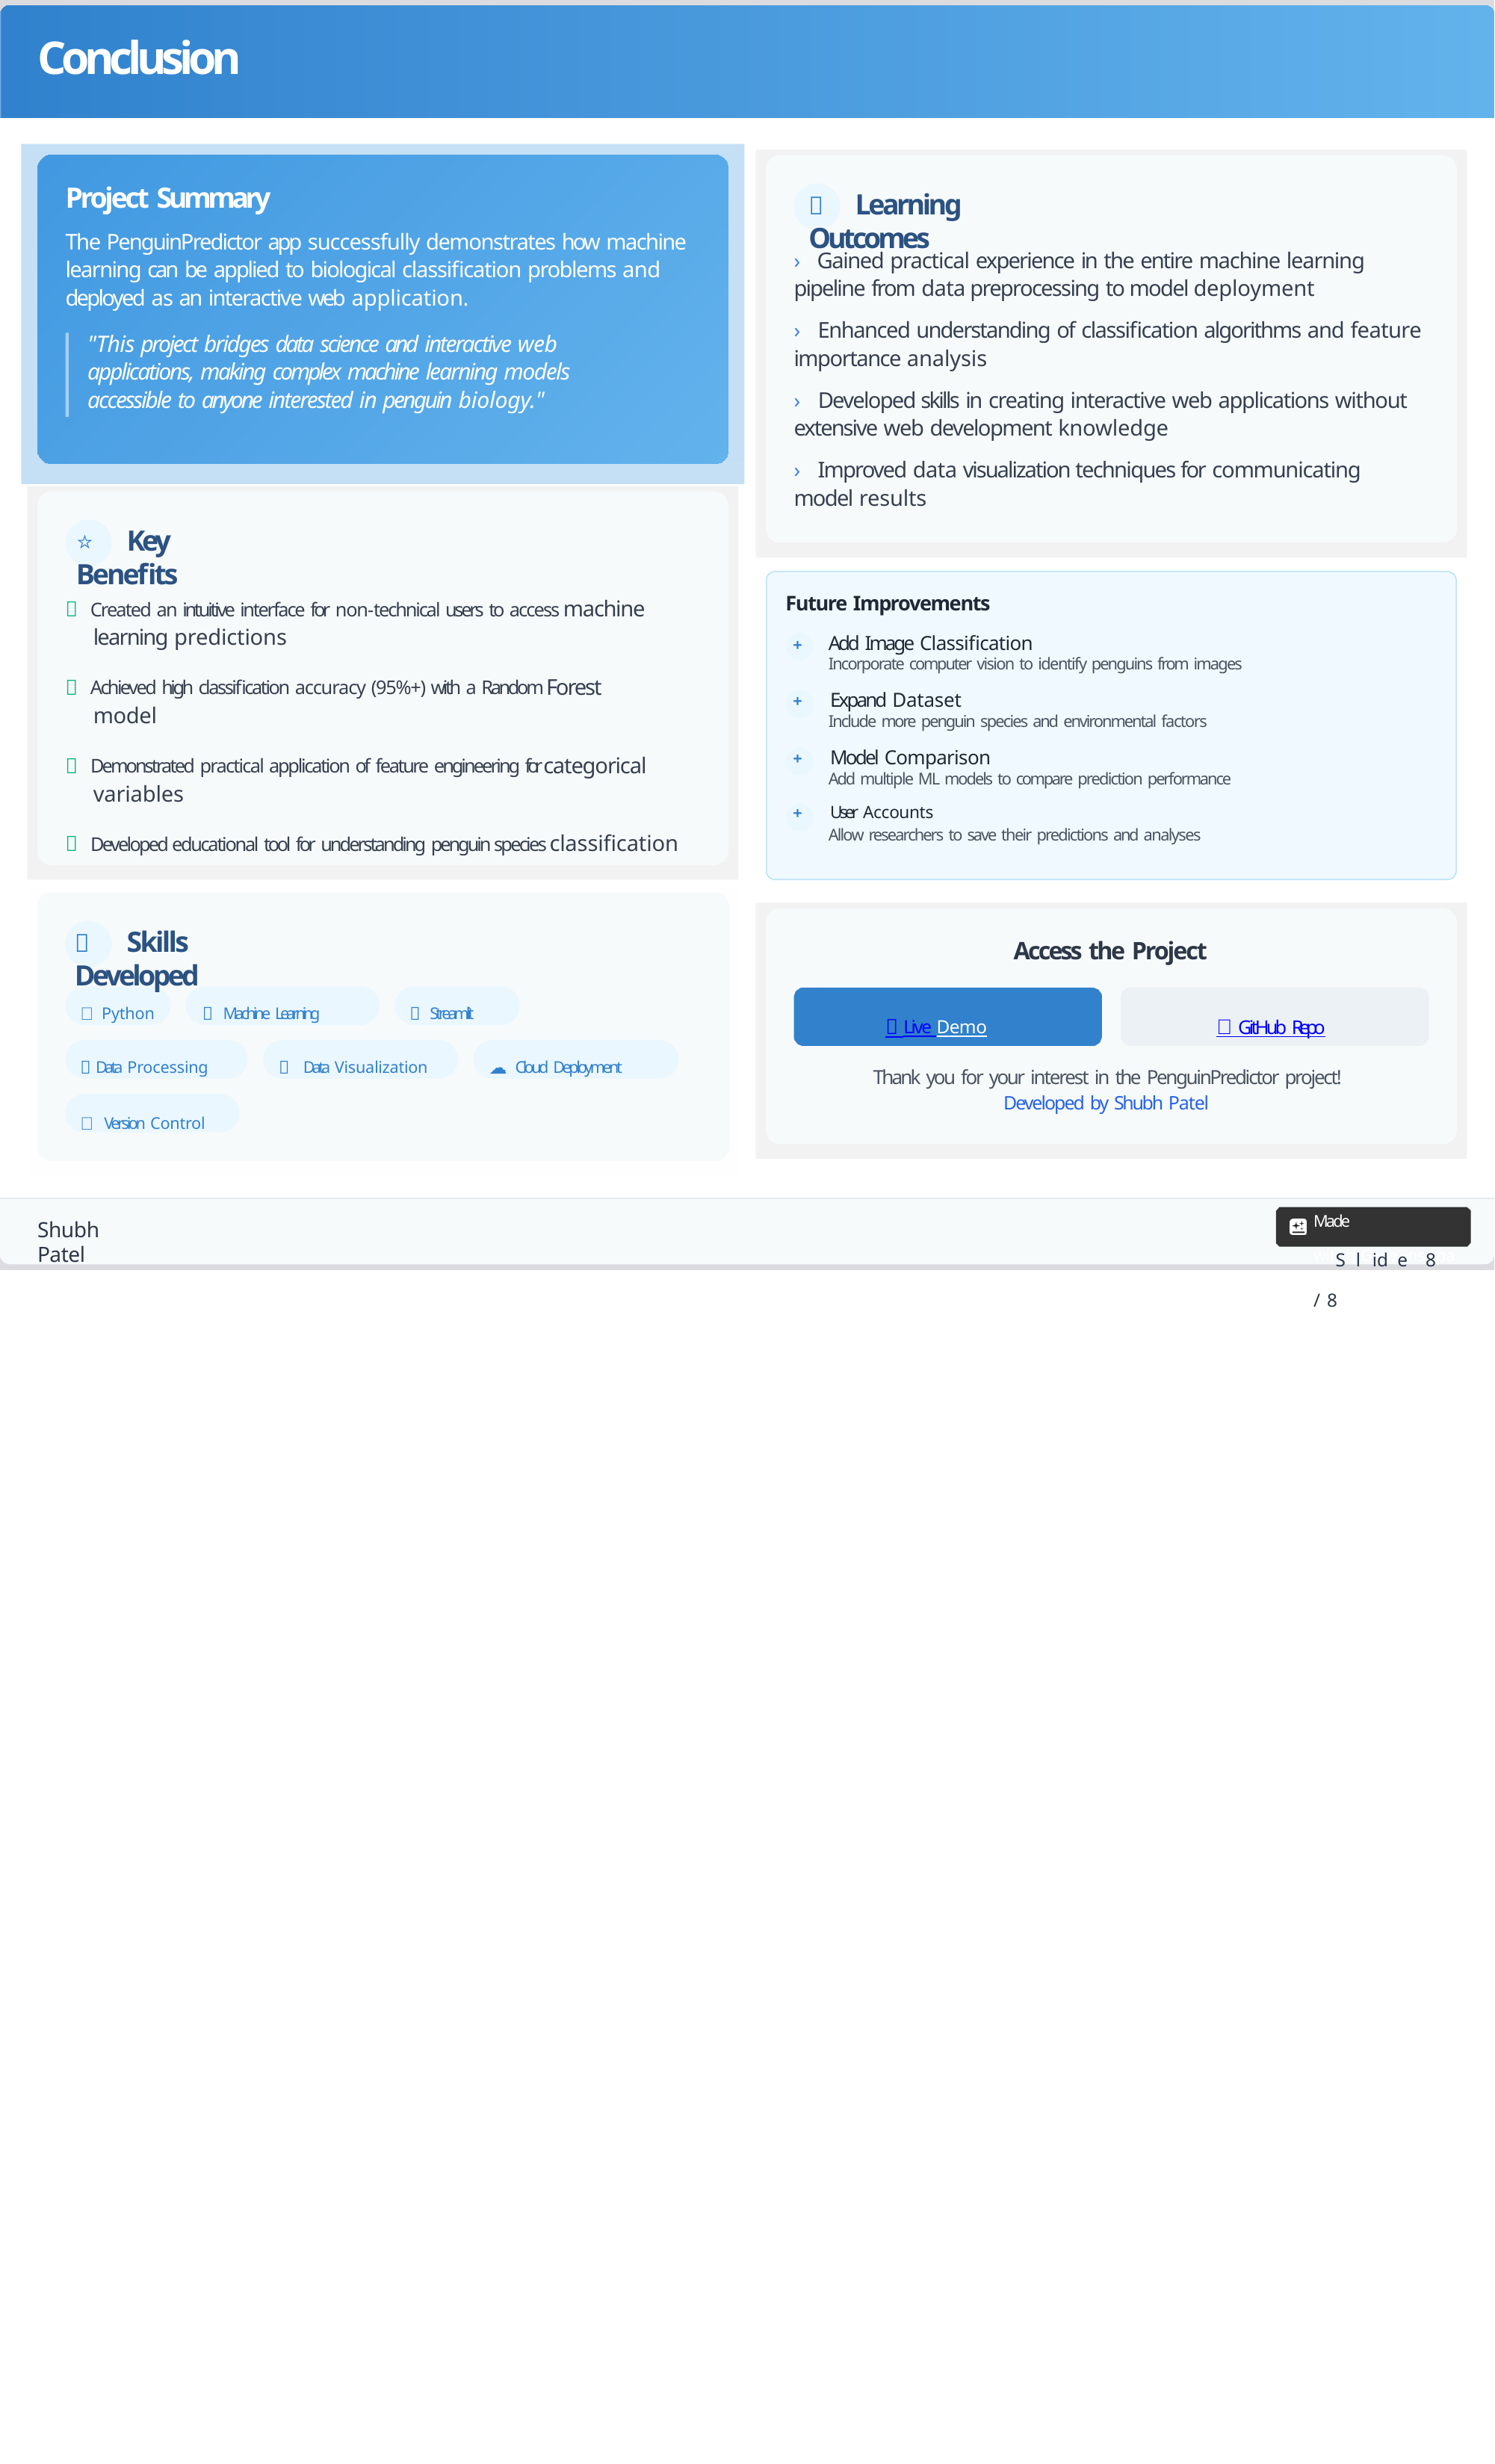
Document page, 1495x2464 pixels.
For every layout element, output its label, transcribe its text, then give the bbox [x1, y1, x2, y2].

picture [785, 632, 814, 661]
title Conclusion [35, 28, 642, 142]
text_box Made witShlGideens8pa/r8k [1308, 1273, 1462, 1310]
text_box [755, 903, 1467, 1160]
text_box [21, 143, 745, 485]
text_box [0, 1197, 1494, 1265]
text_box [755, 149, 1467, 558]
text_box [27, 486, 739, 880]
picture [785, 690, 814, 719]
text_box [793, 987, 1429, 1047]
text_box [1275, 1207, 1471, 1247]
picture [785, 746, 814, 776]
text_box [765, 570, 1458, 881]
picture [27, 887, 739, 1176]
picture [785, 802, 814, 832]
picture [0, 5, 1494, 118]
